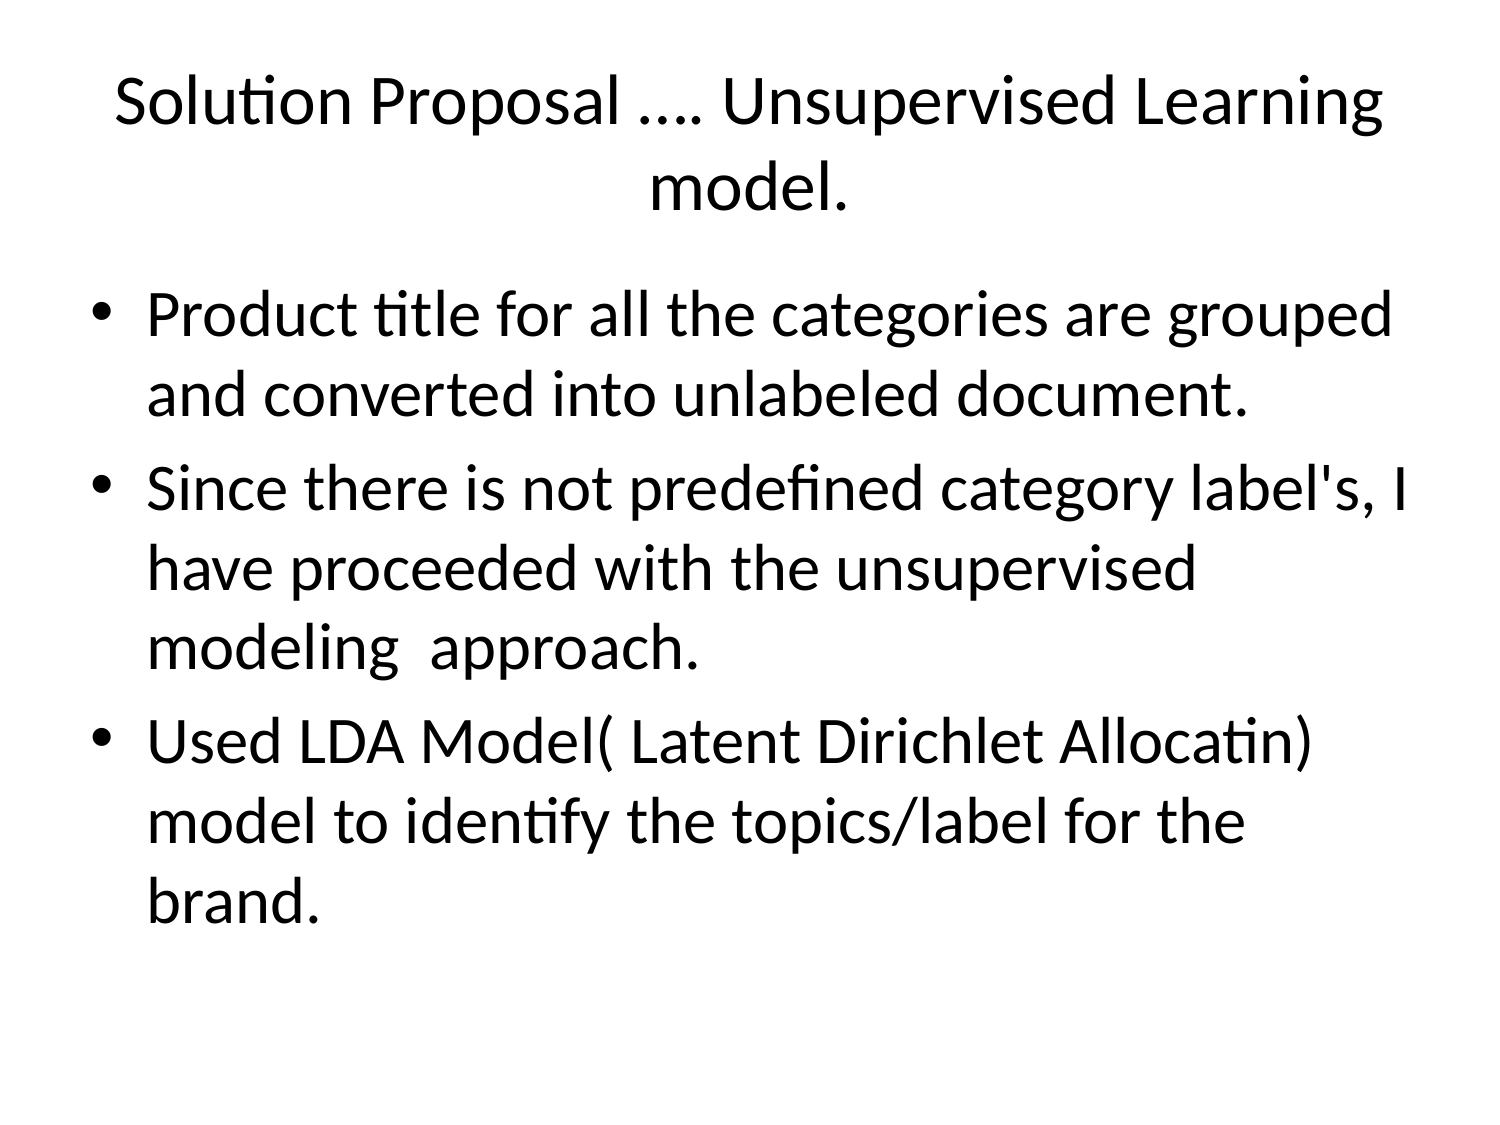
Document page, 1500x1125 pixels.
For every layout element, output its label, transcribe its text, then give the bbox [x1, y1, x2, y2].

list Product title for all the categories are grouped and converted into unlabeled document. Since there is not predefined category label's, I have proceeded with the unsupervised modeling approach. Used LDA Model( Latent Dirichlet Allocatin) model to identify the topics/label for the brand. [75, 262, 1425, 1005]
title Solution Proposal …. Unsupervised Learning model. [75, 45, 1425, 233]
